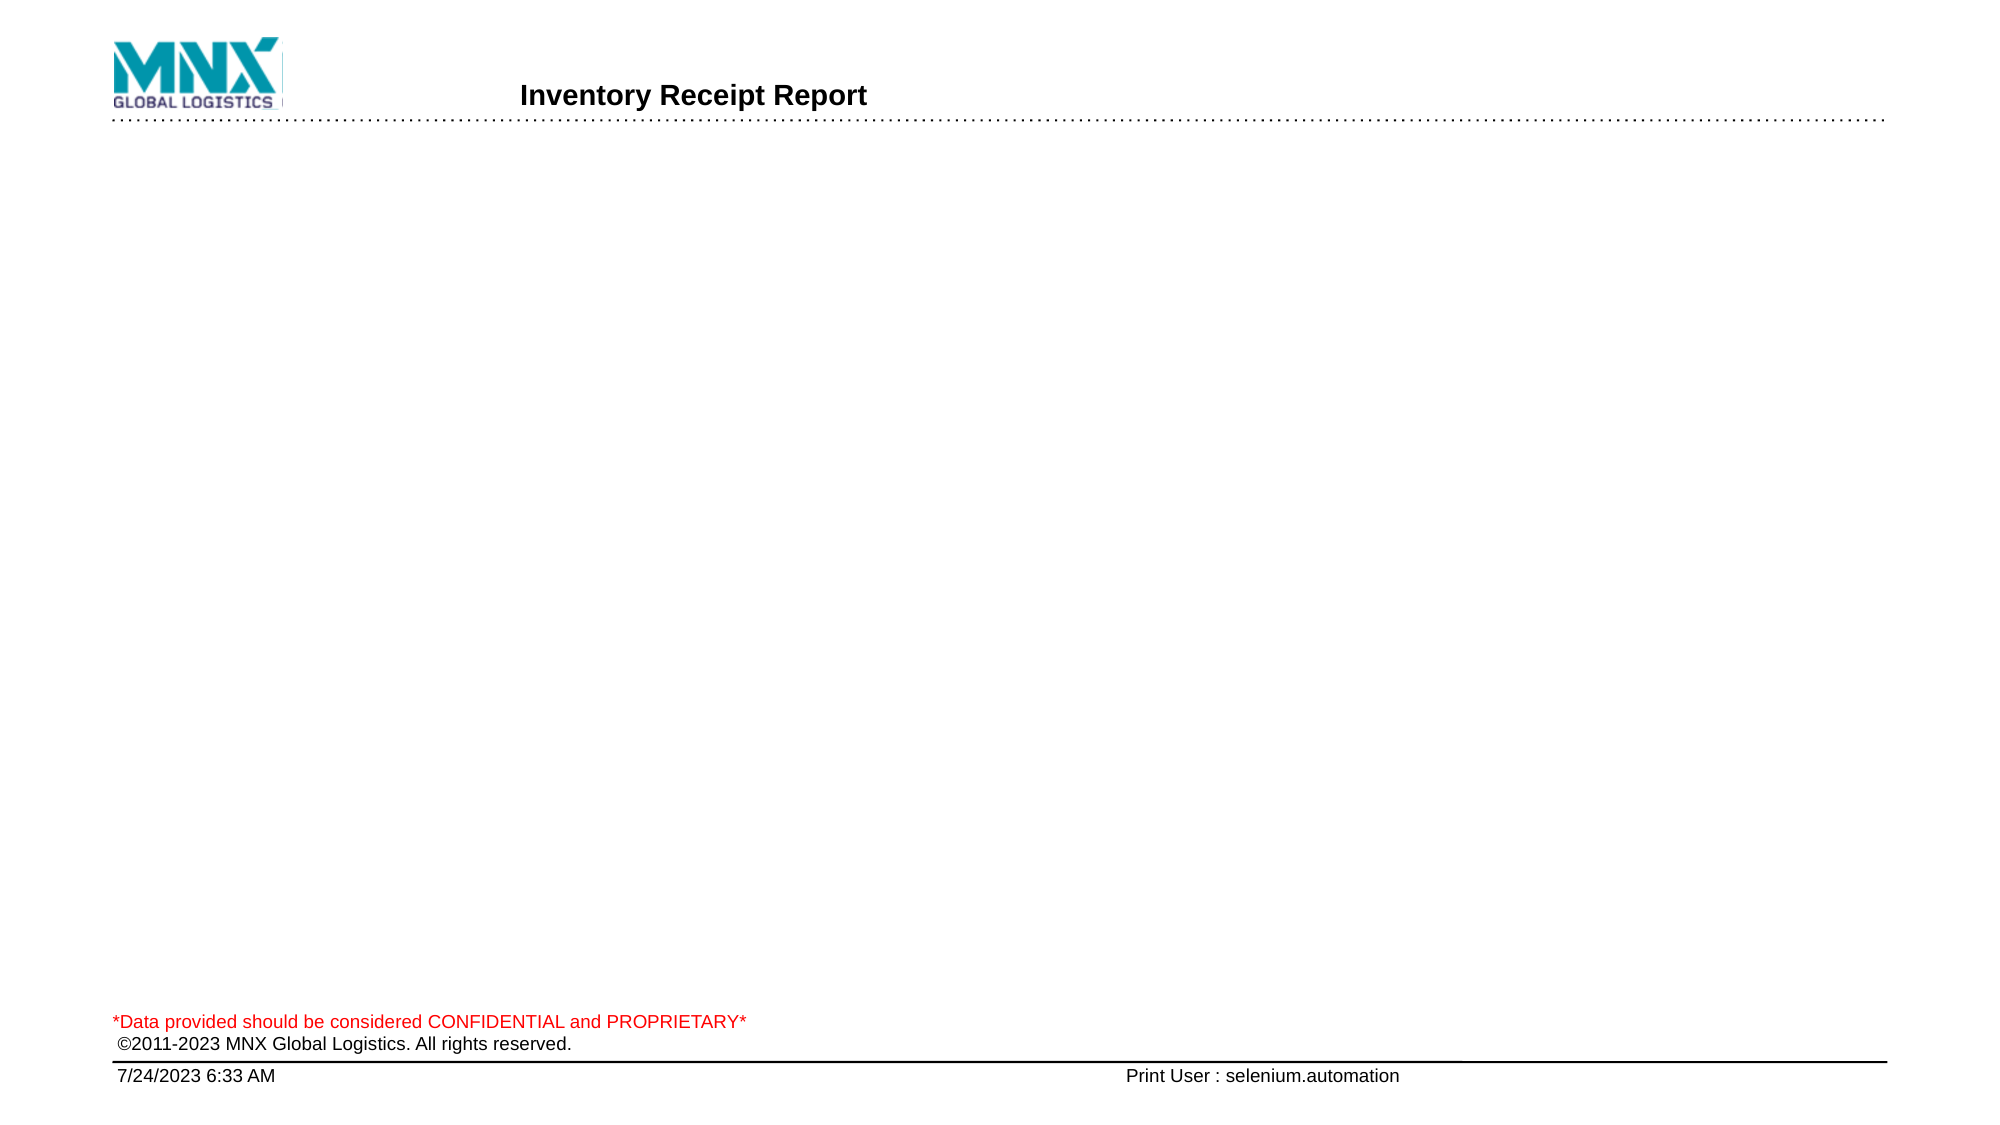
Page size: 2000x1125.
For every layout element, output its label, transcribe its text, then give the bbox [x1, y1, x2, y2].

text_box Inventory Receipt Report [349, 72, 1039, 114]
text_box Print User : selenium.automation [1087, 1063, 1438, 1088]
picture [114, 37, 325, 110]
text_box *Data provided should be considered CONFIDENTIAL and PROPRIETARY* [112, 1010, 1325, 1031]
text_box ©2011-2023 MNX Global Logistics. All rights reserved. [112, 1031, 1325, 1053]
text_box 7/24/2023 6:33 AM [117, 1063, 371, 1088]
